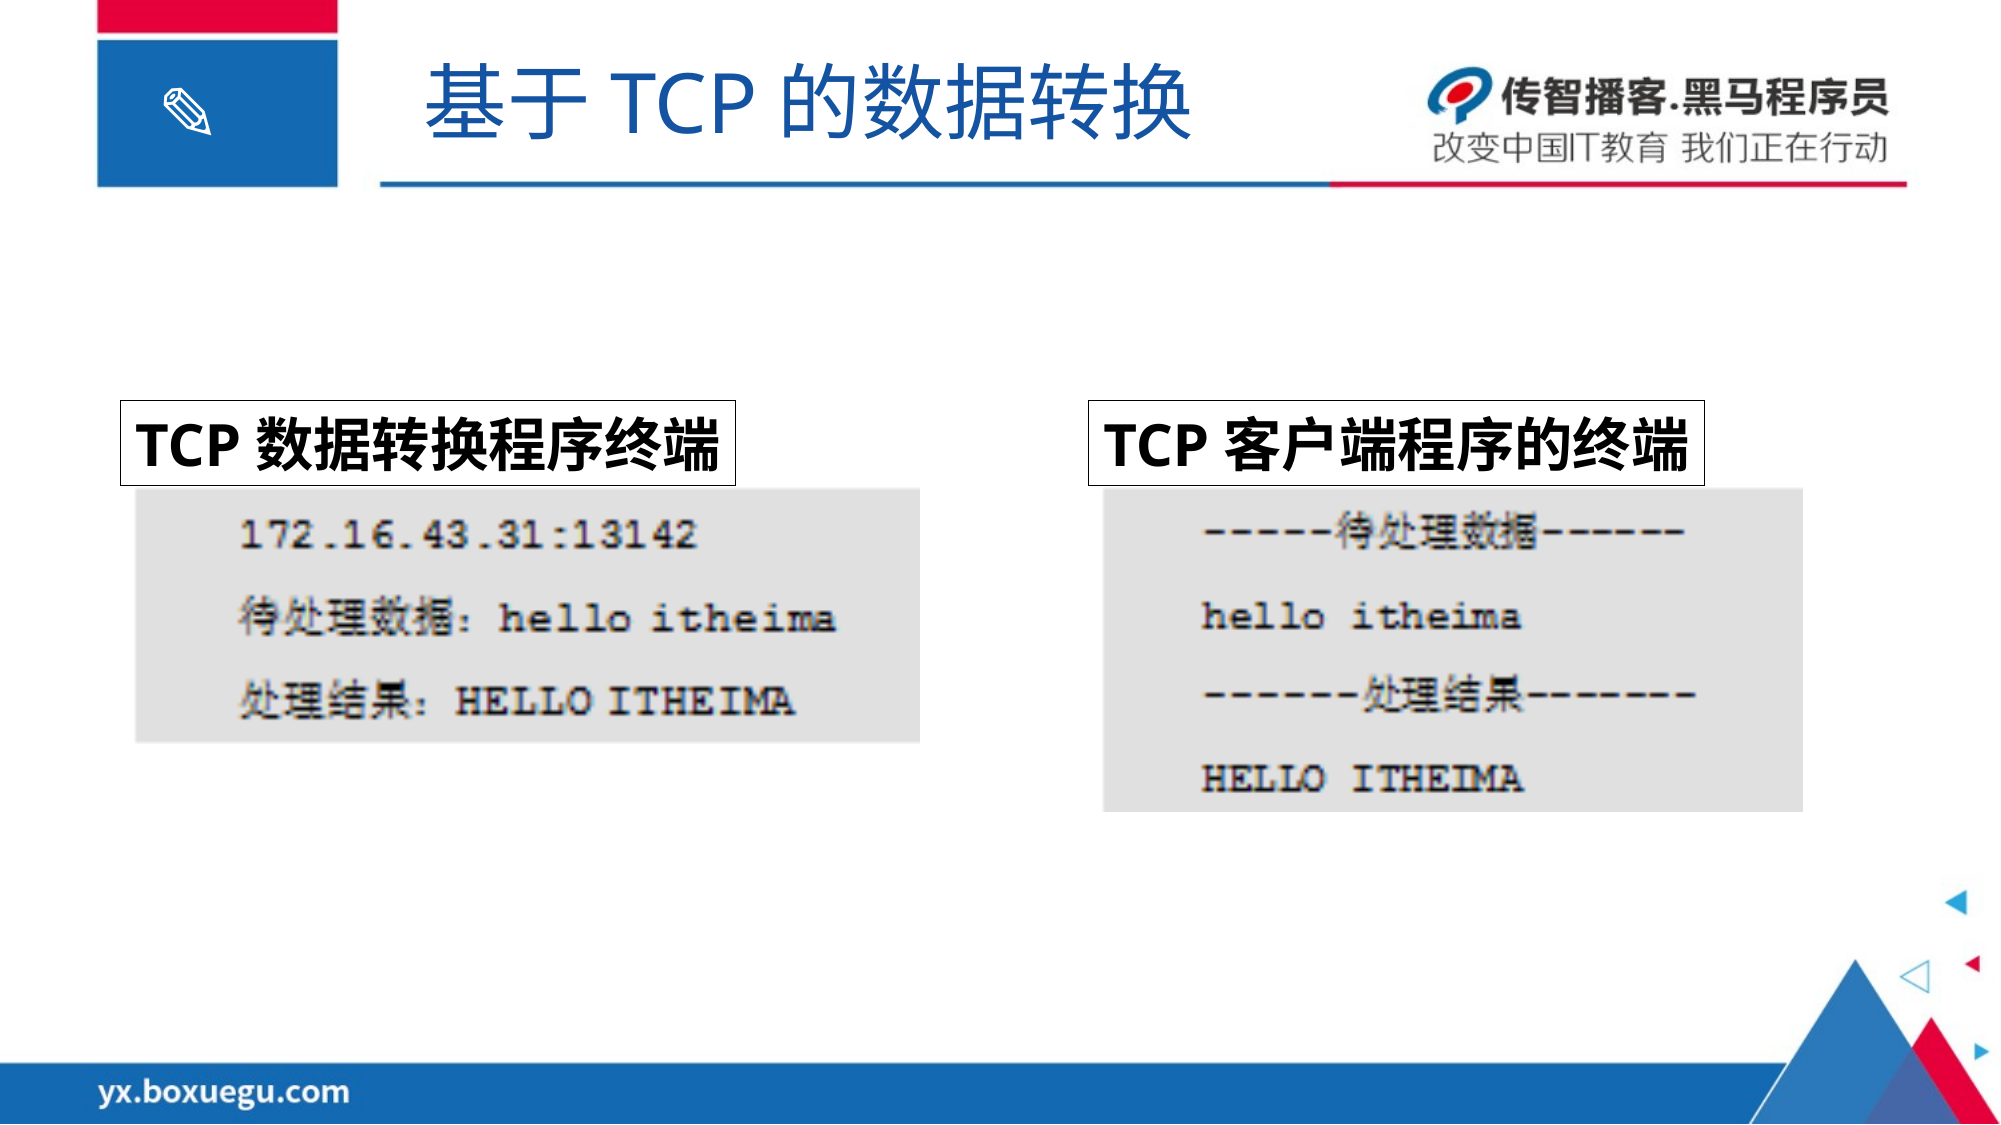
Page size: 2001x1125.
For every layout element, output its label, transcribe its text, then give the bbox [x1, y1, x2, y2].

text_box TCP客户端程序的终端 [1088, 400, 1705, 486]
picture [0, 0, 2000, 1124]
text_box TCP数据转换程序终端 [120, 400, 736, 486]
text_box 基于TCP的数据转换 [409, 43, 1292, 158]
